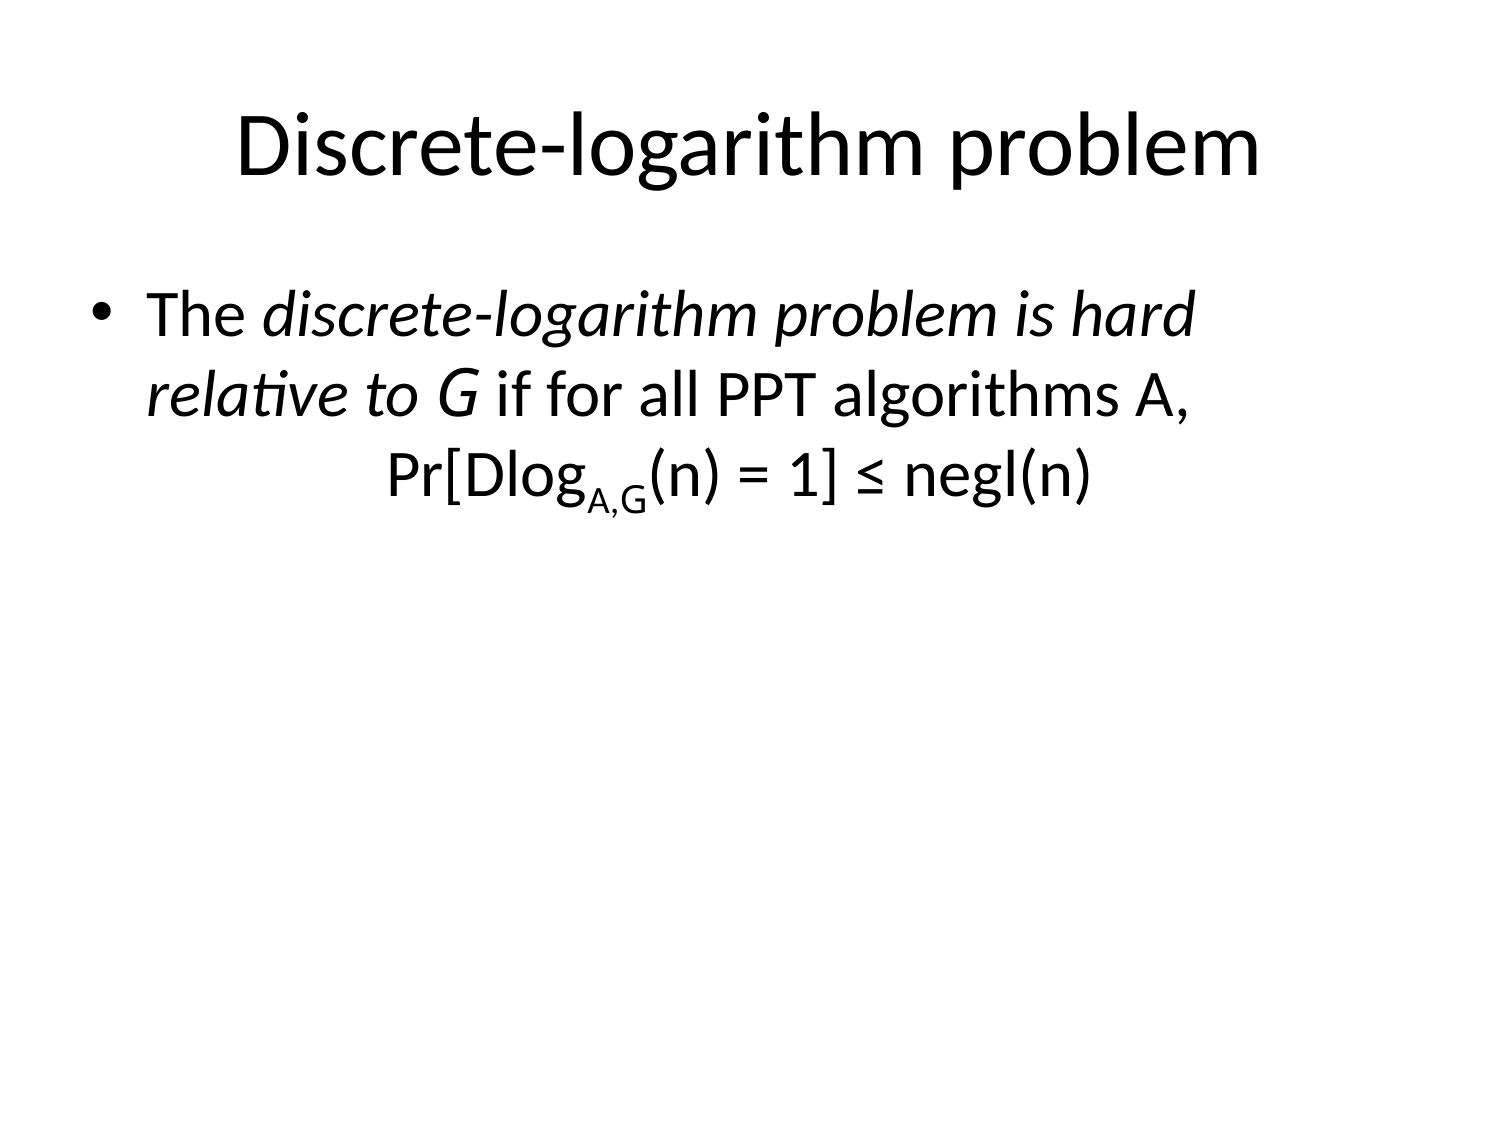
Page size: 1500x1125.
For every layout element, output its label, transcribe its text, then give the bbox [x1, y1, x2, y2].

list The discrete-logarithm problem is hard relative to G if for all PPT algorithms A, Pr[DlogA,G(n) = 1] ≤ negl(n) [75, 262, 1425, 1005]
title Discrete-logarithm problem [75, 45, 1425, 233]
